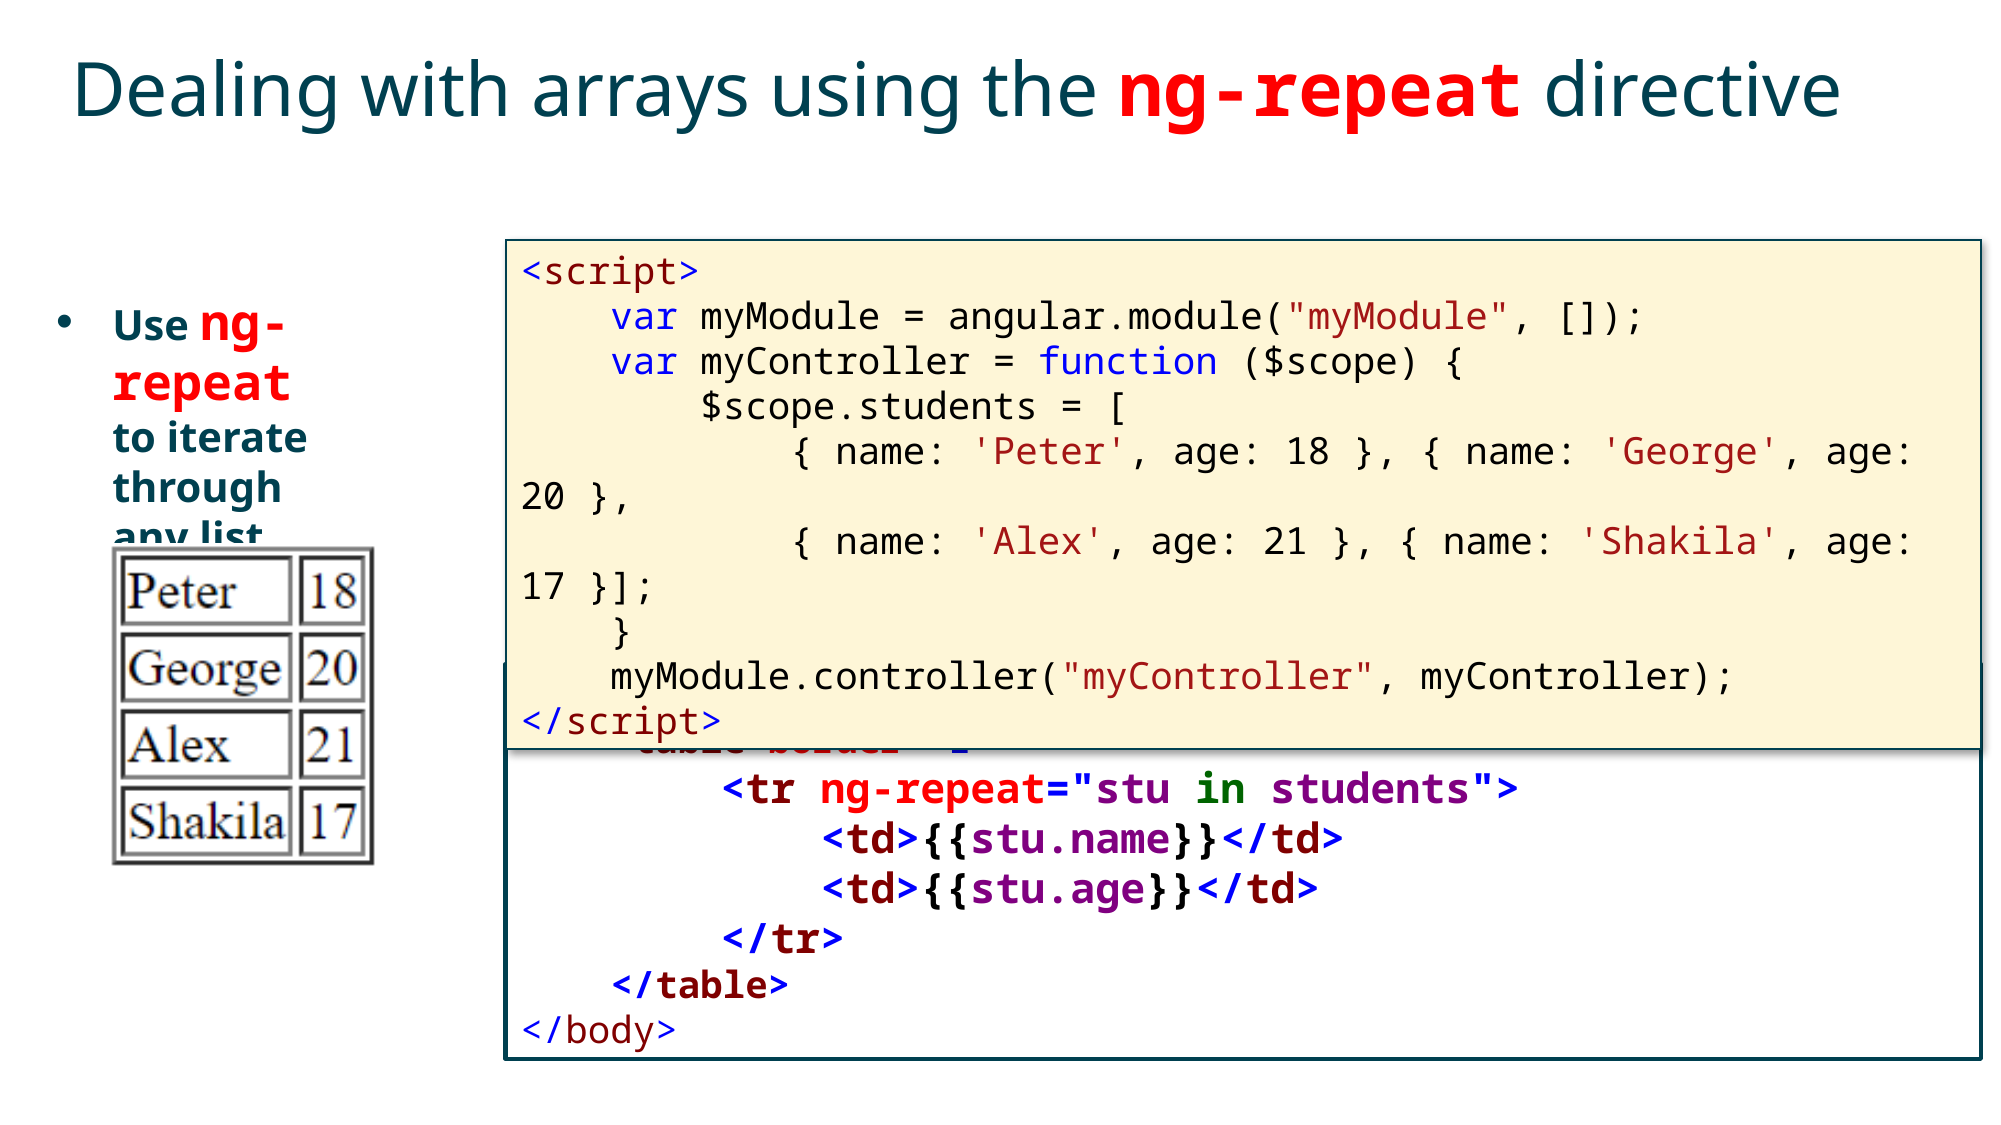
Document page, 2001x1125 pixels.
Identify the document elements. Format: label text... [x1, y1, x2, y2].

list Use ng-repeat to iterate through any list. [55, 290, 460, 508]
title Dealing with arrays using the ng-repeat directive [71, 41, 1961, 174]
text_box <body ng-app="myModule" ng-controller="myController"> <table border="1"> <tr ng-repeat="stu in students"> <td>{{stu.name}}</td> <td>{{stu.age}}</td> </tr> </table> </body> [505, 757, 1981, 1059]
picture [106, 543, 379, 870]
text_box <script> var myModule = angular.module("myModule", []); var myController = function ($scope) { $scope.students = [ { name: 'Peter', age: 18 }, { name: 'George', age: 20 }, { name: 'Alex', age: 21 }, { name: 'Shakila', age: 17 }]; } myModule.controller("myController", myController); </script> [505, 239, 1982, 750]
